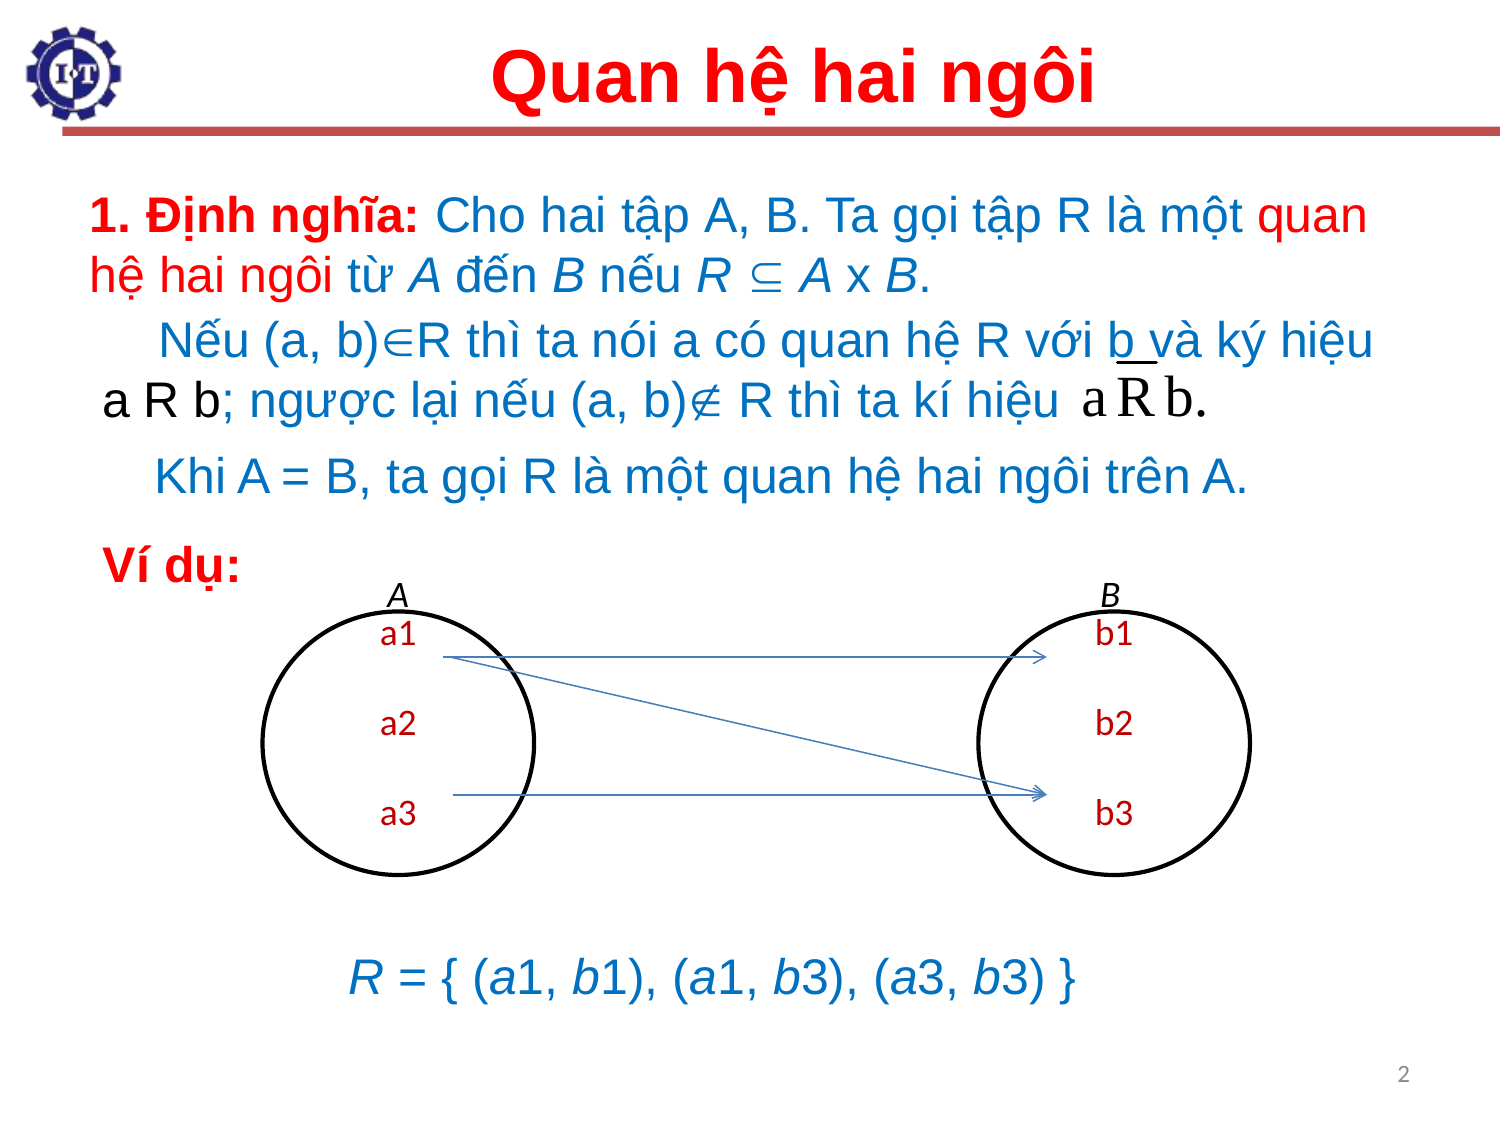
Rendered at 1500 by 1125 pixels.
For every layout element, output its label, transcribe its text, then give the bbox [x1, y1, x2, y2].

text_box Quan hệ hai ngôi [313, 20, 1275, 125]
text_box Định nghĩa: Cho hai tập A, B. Ta gọi tập R là một quan hệ hai ngôi từ A đến B nếu R  A x B. [75, 174, 1450, 370]
text_box Khi A = B, ta gọi R là một quan hệ hai ngôi trên A. [125, 450, 1338, 511]
picture [23, 23, 126, 126]
slide_number 2 [1074, 1042, 1425, 1103]
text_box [87, 299, 1438, 442]
text_box R = { (a1, b1), (a1, b3), (a3, b3) } [275, 937, 1150, 1013]
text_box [87, 524, 1251, 876]
